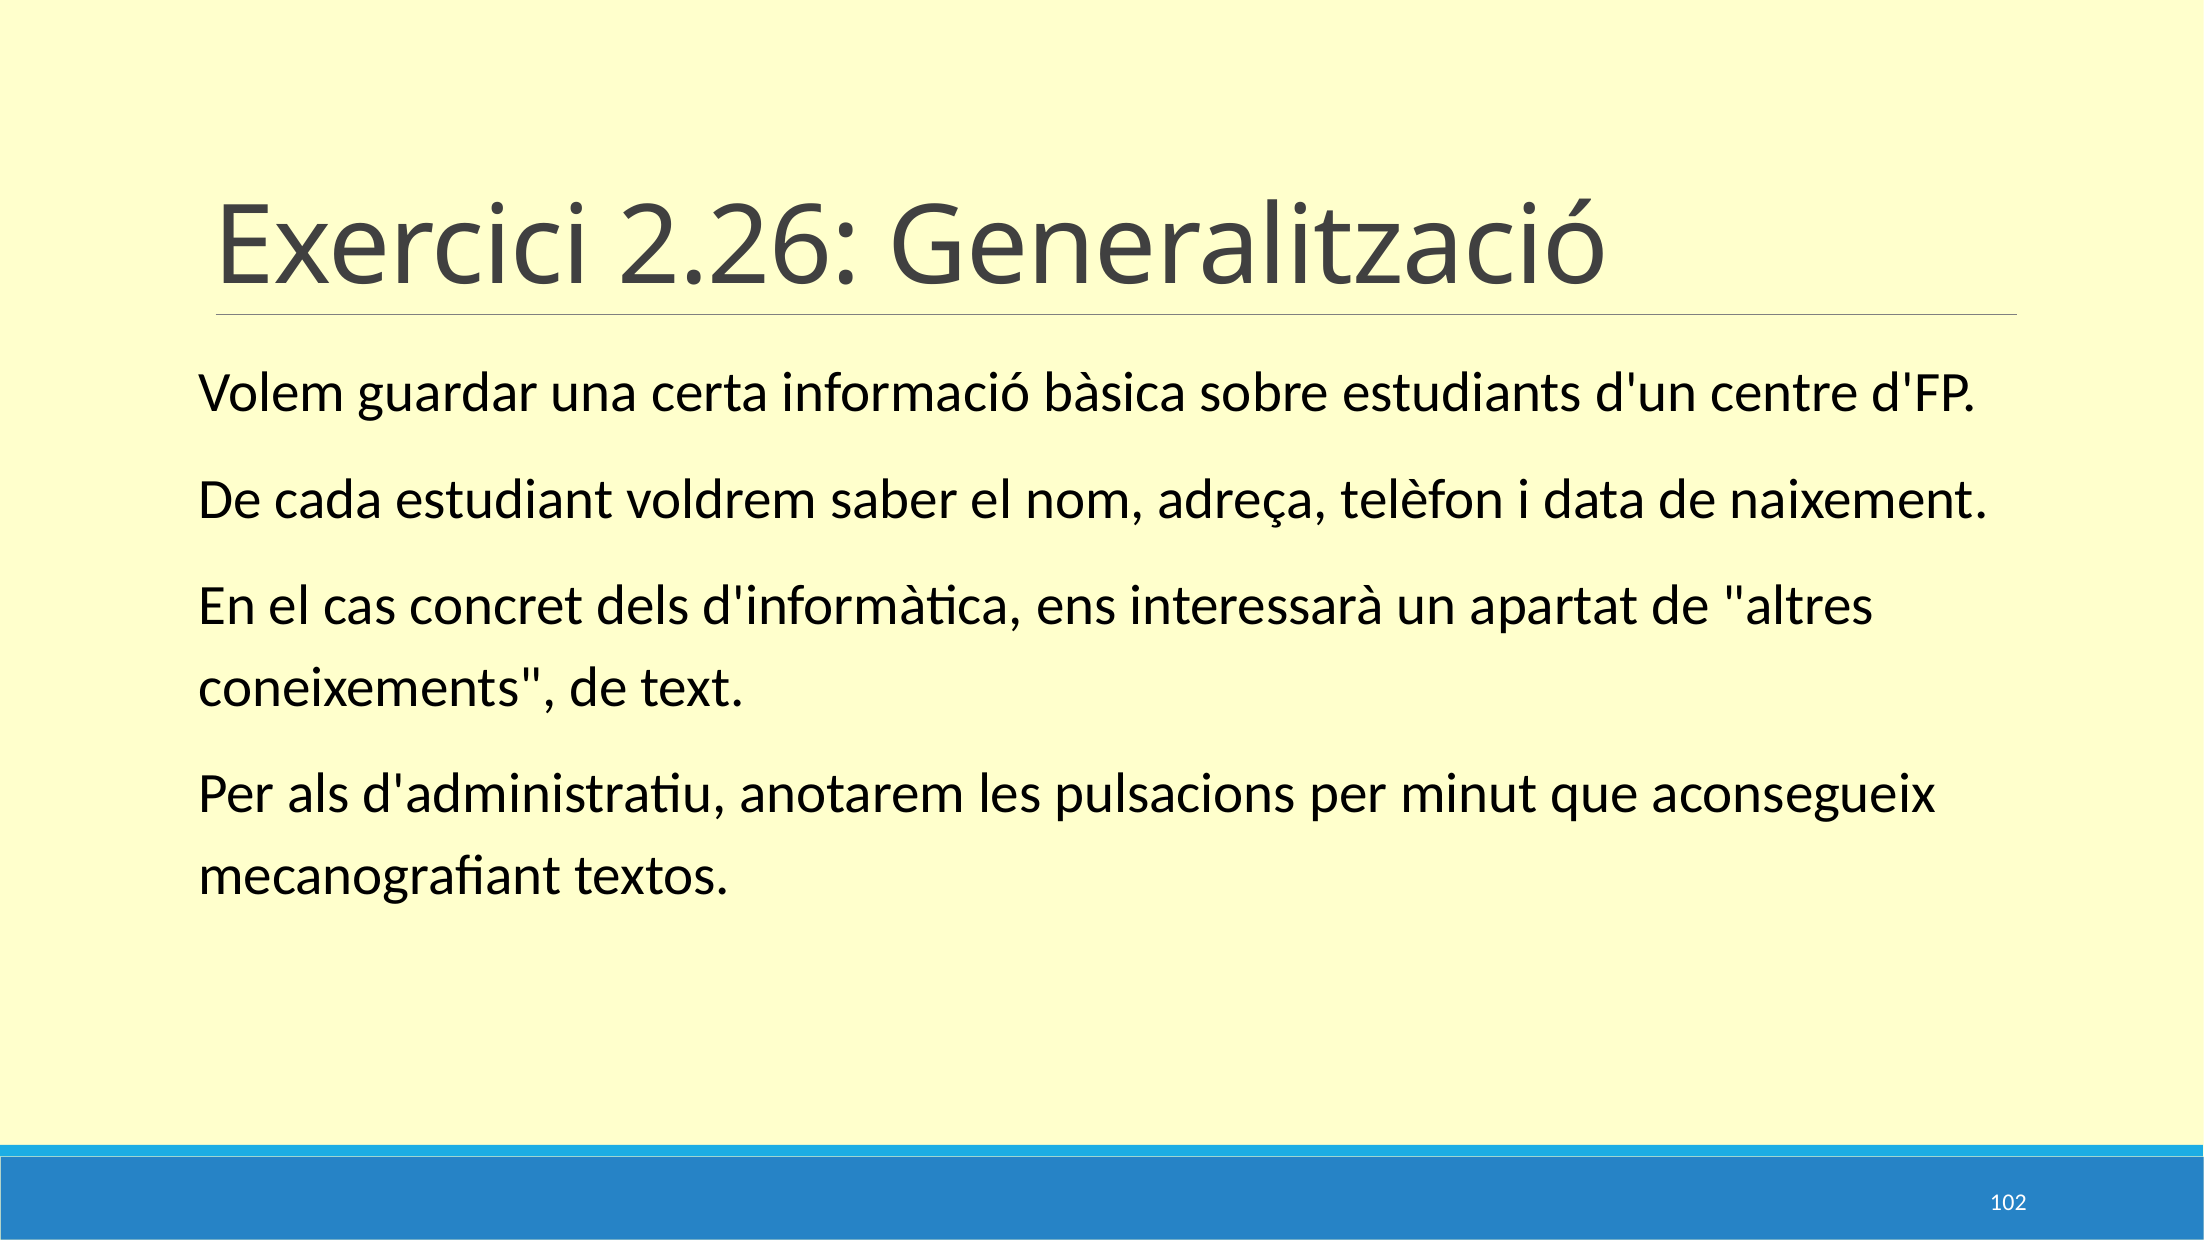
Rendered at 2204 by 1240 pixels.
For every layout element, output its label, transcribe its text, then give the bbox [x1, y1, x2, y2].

title Exercici 2.26: Generalització [198, 51, 2017, 314]
list Volem guardar una certa informació bàsica sobre estudiants d'un centre d'FP. De cada estudiant voldrem saber el nom, adreça, telèfon i data de naixement. En el cas concret dels d'informàtica, ens interessarà un apartat de "altres coneixements", de text. Per als d'administratiu, anotarem les pulsacions per minut que aconsegueix mecanografiant textos. [198, 333, 2017, 1061]
slide_number 102 [1789, 1167, 2027, 1234]
